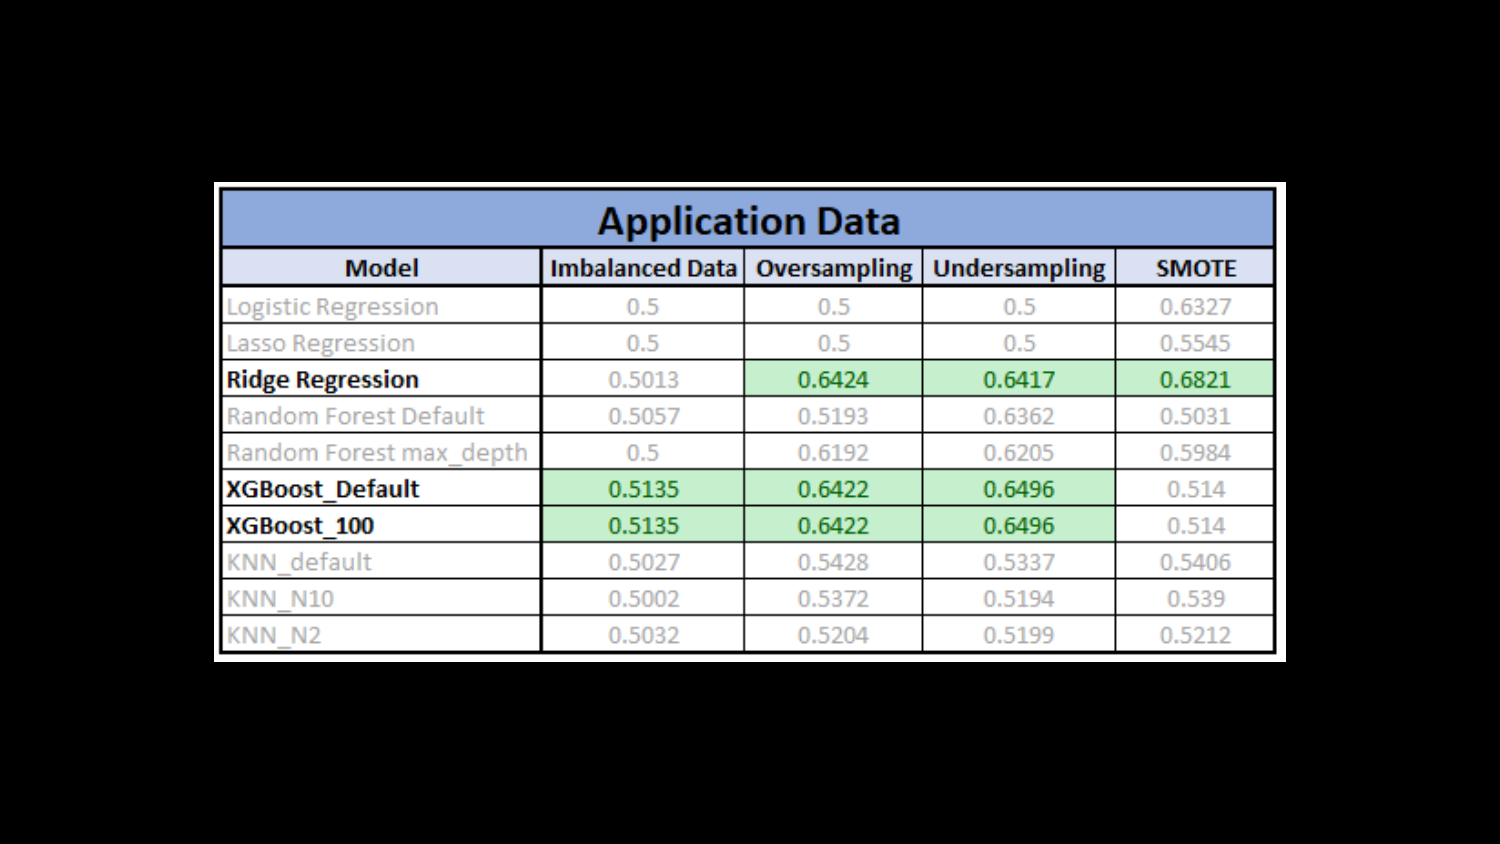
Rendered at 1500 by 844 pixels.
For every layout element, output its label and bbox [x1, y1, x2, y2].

picture [213, 182, 1287, 662]
